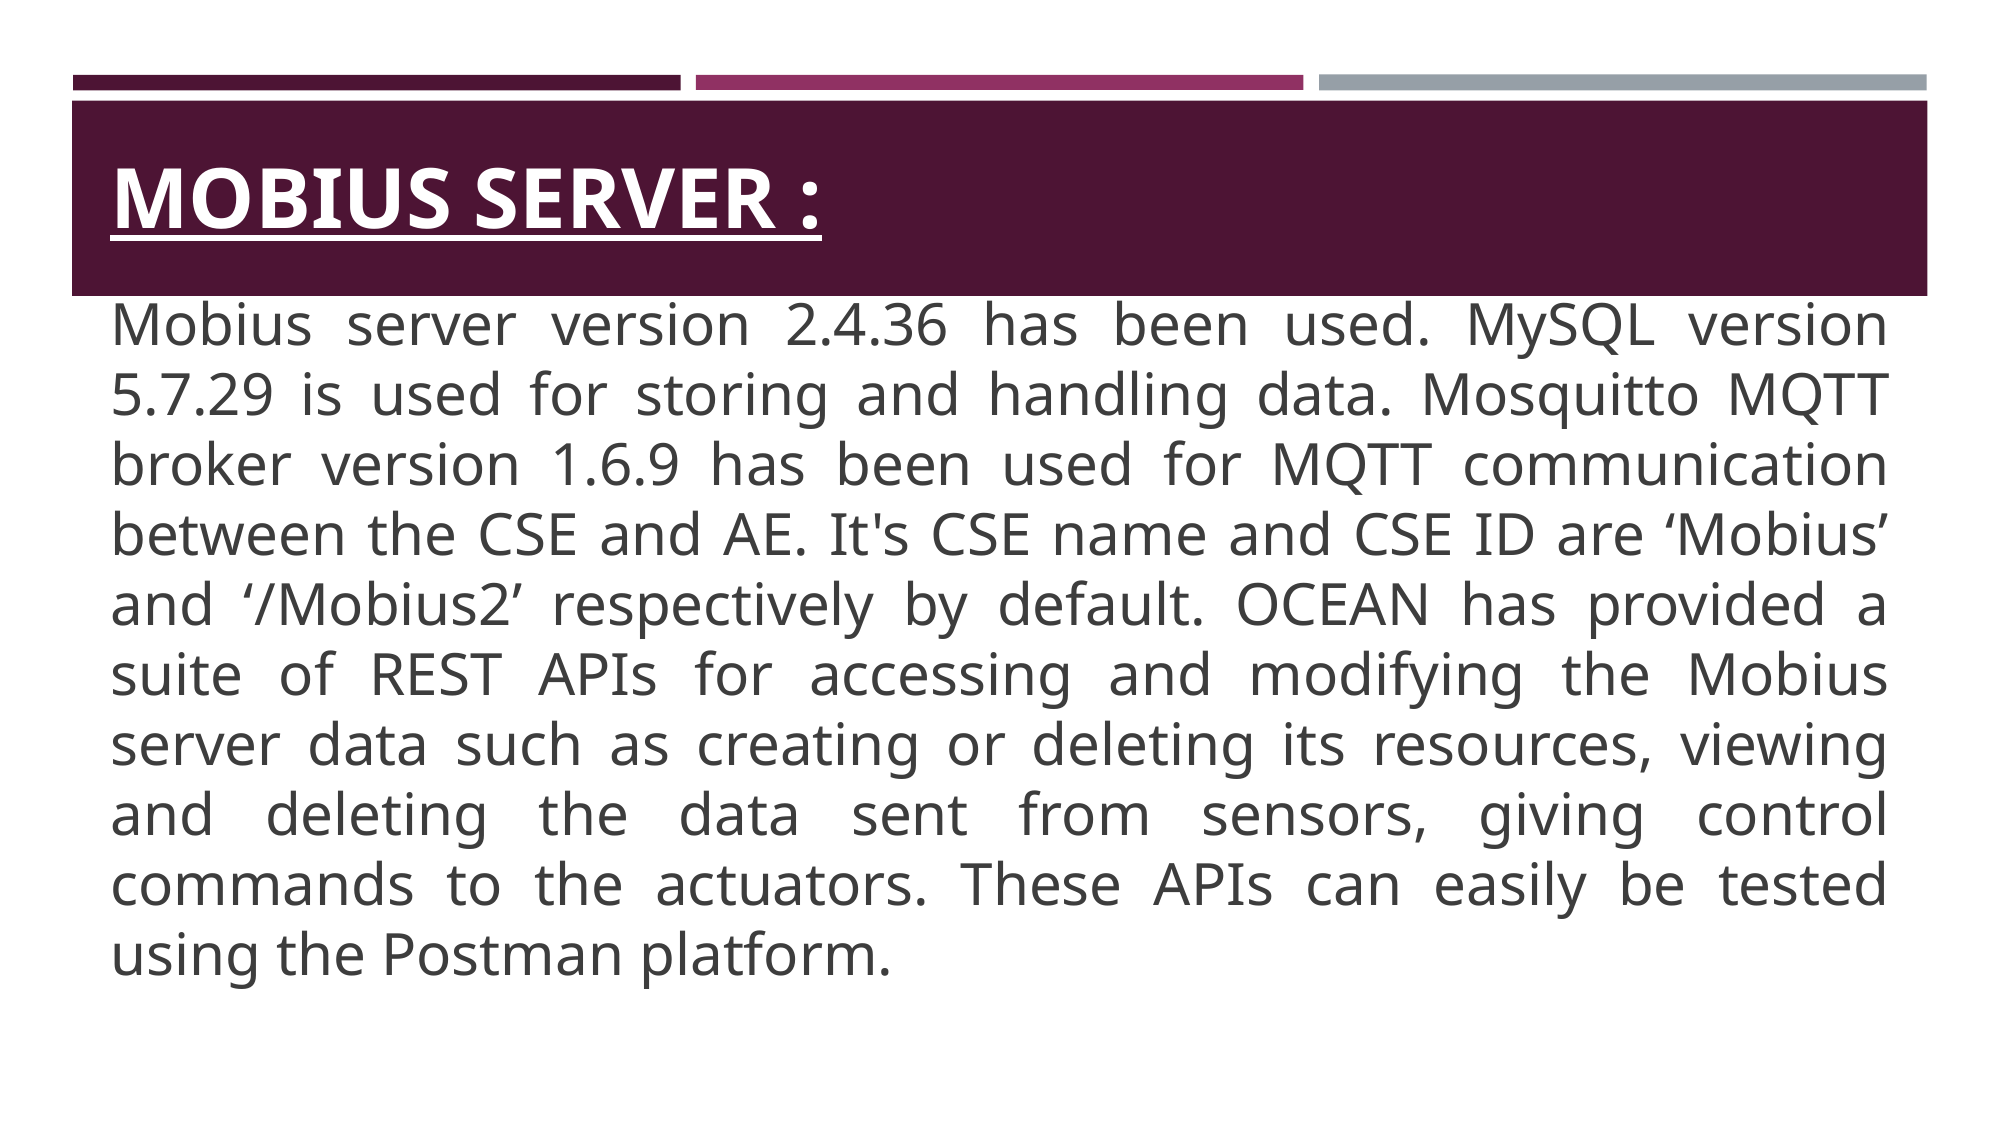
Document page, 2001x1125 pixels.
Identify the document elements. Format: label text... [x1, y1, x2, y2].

text_box [95, 115, 1905, 253]
list Mobius server version 2.4.36 has been used. MySQL version 5.7.29 is used for storing and handling data. Mosquitto MQTT broker version 1.6.9 has been used for MQTT communication between the CSE and AE. It's CSE name and CSE ID are ‘Mobius’ and ‘/Mobius2’ respectively by default. OCEAN has provided a suite of REST APIs for accessing and modifying the Mobius server data such as creating or deleting its resources, viewing and deleting the data sent from sensors, giving control commands to the actuators. These APIs can easily be tested using the Postman platform. [95, 308, 1905, 1032]
